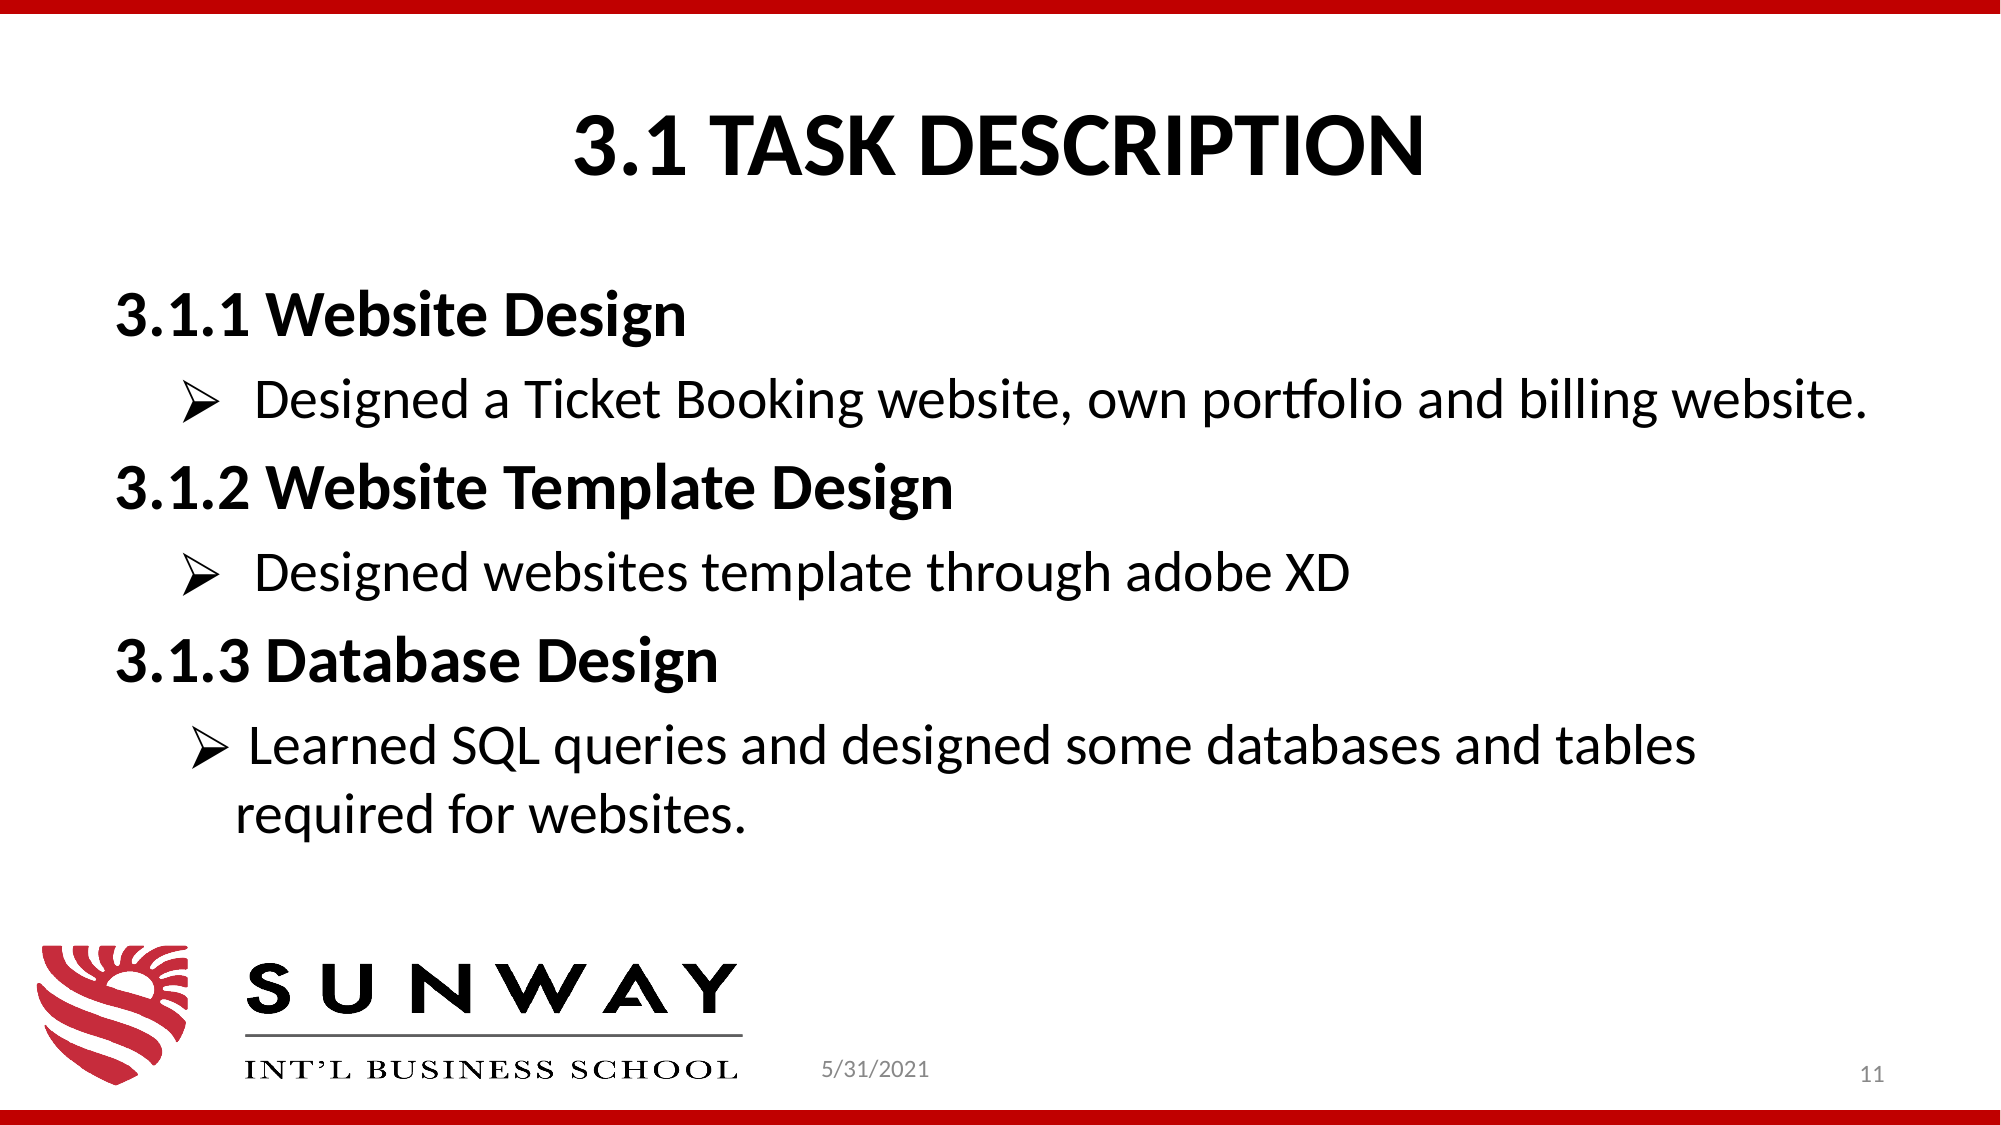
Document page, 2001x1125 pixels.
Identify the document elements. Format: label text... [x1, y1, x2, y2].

list 3.1.1 Website Design Designed a Ticket Booking website, own portfolio and billing website. 3.1.2 Website Template Design Designed websites template through adobe XD 3.1.3 Database Design Learned SQL queries and designed some databases and tables required for websites. [99, 262, 1900, 925]
title 3.1 TASK DESCRIPTION [99, 45, 1900, 233]
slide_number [806, 1037, 1273, 1098]
slide_number ‹#› [1433, 1042, 1900, 1103]
picture [0, 699, 973, 1125]
